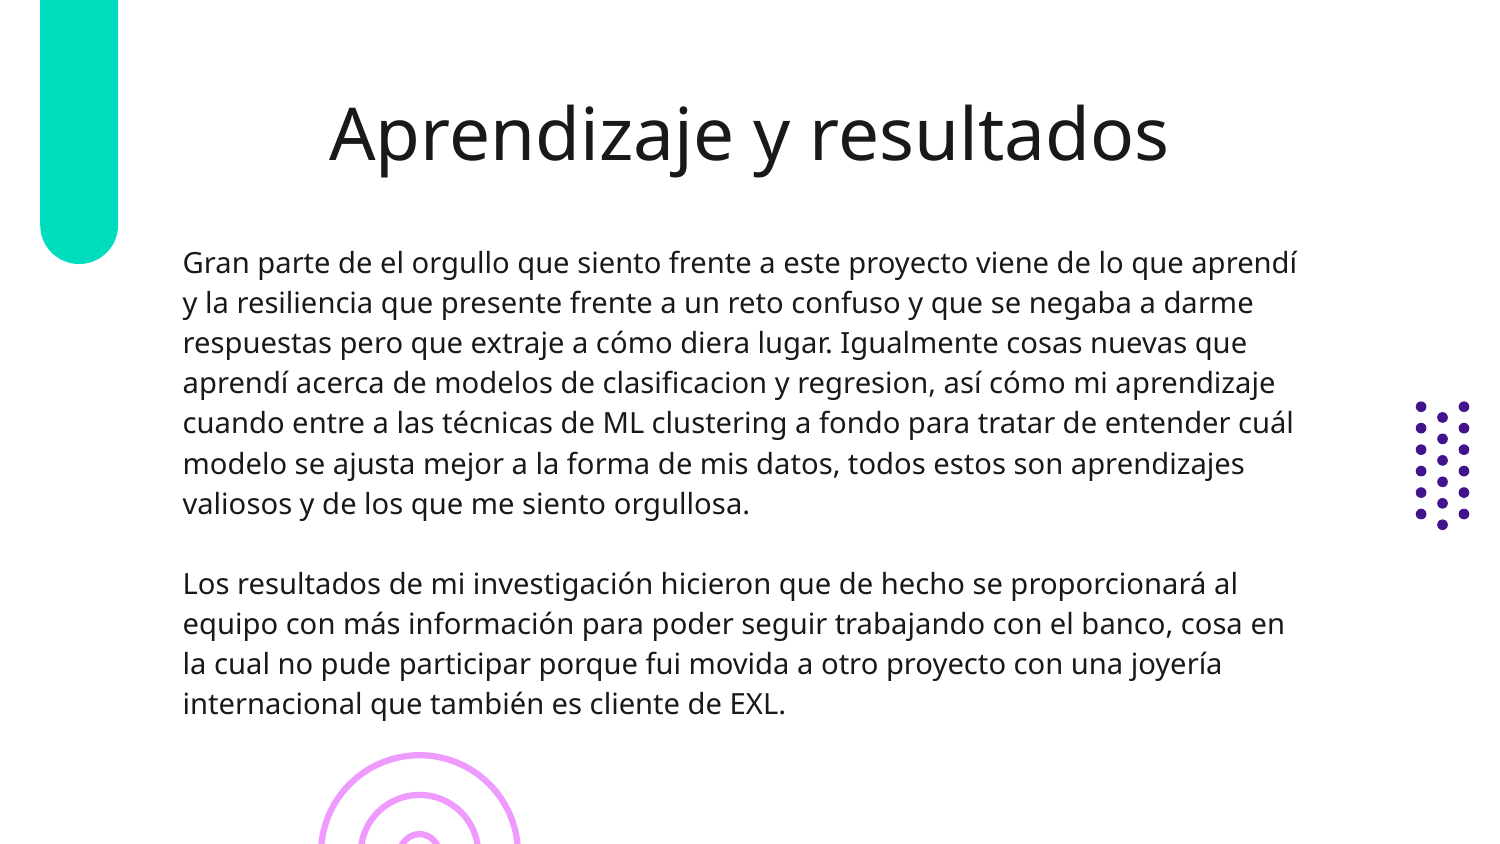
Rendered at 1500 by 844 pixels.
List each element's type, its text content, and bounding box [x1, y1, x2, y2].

list Gran parte de el orgullo que siento frente a este proyecto viene de lo que aprendí y la resiliencia que presente frente a un reto confuso y que se negaba a darme respuestas pero que extraje a cómo diera lugar. Igualmente cosas nuevas que aprendí acerca de modelos de clasificacion y regresion, así cómo mi aprendizaje cuando entre a las técnicas de ML clustering a fondo para tratar de entender cuál modelo se ajusta mejor a la forma de mis datos, todos estos son aprendizajes valiosos y de los que me siento orgullosa. Los resultados de mi investigación hicieron que de hecho se proporcionará al equipo con más información para poder seguir trabajando con el banco, cosa en la cual no pude participar porque fui movida a otro proyecto con una joyería internacional que también es cliente de EXL. [167, 223, 1333, 735]
title Aprendizaje y resultados [118, 72, 1382, 167]
